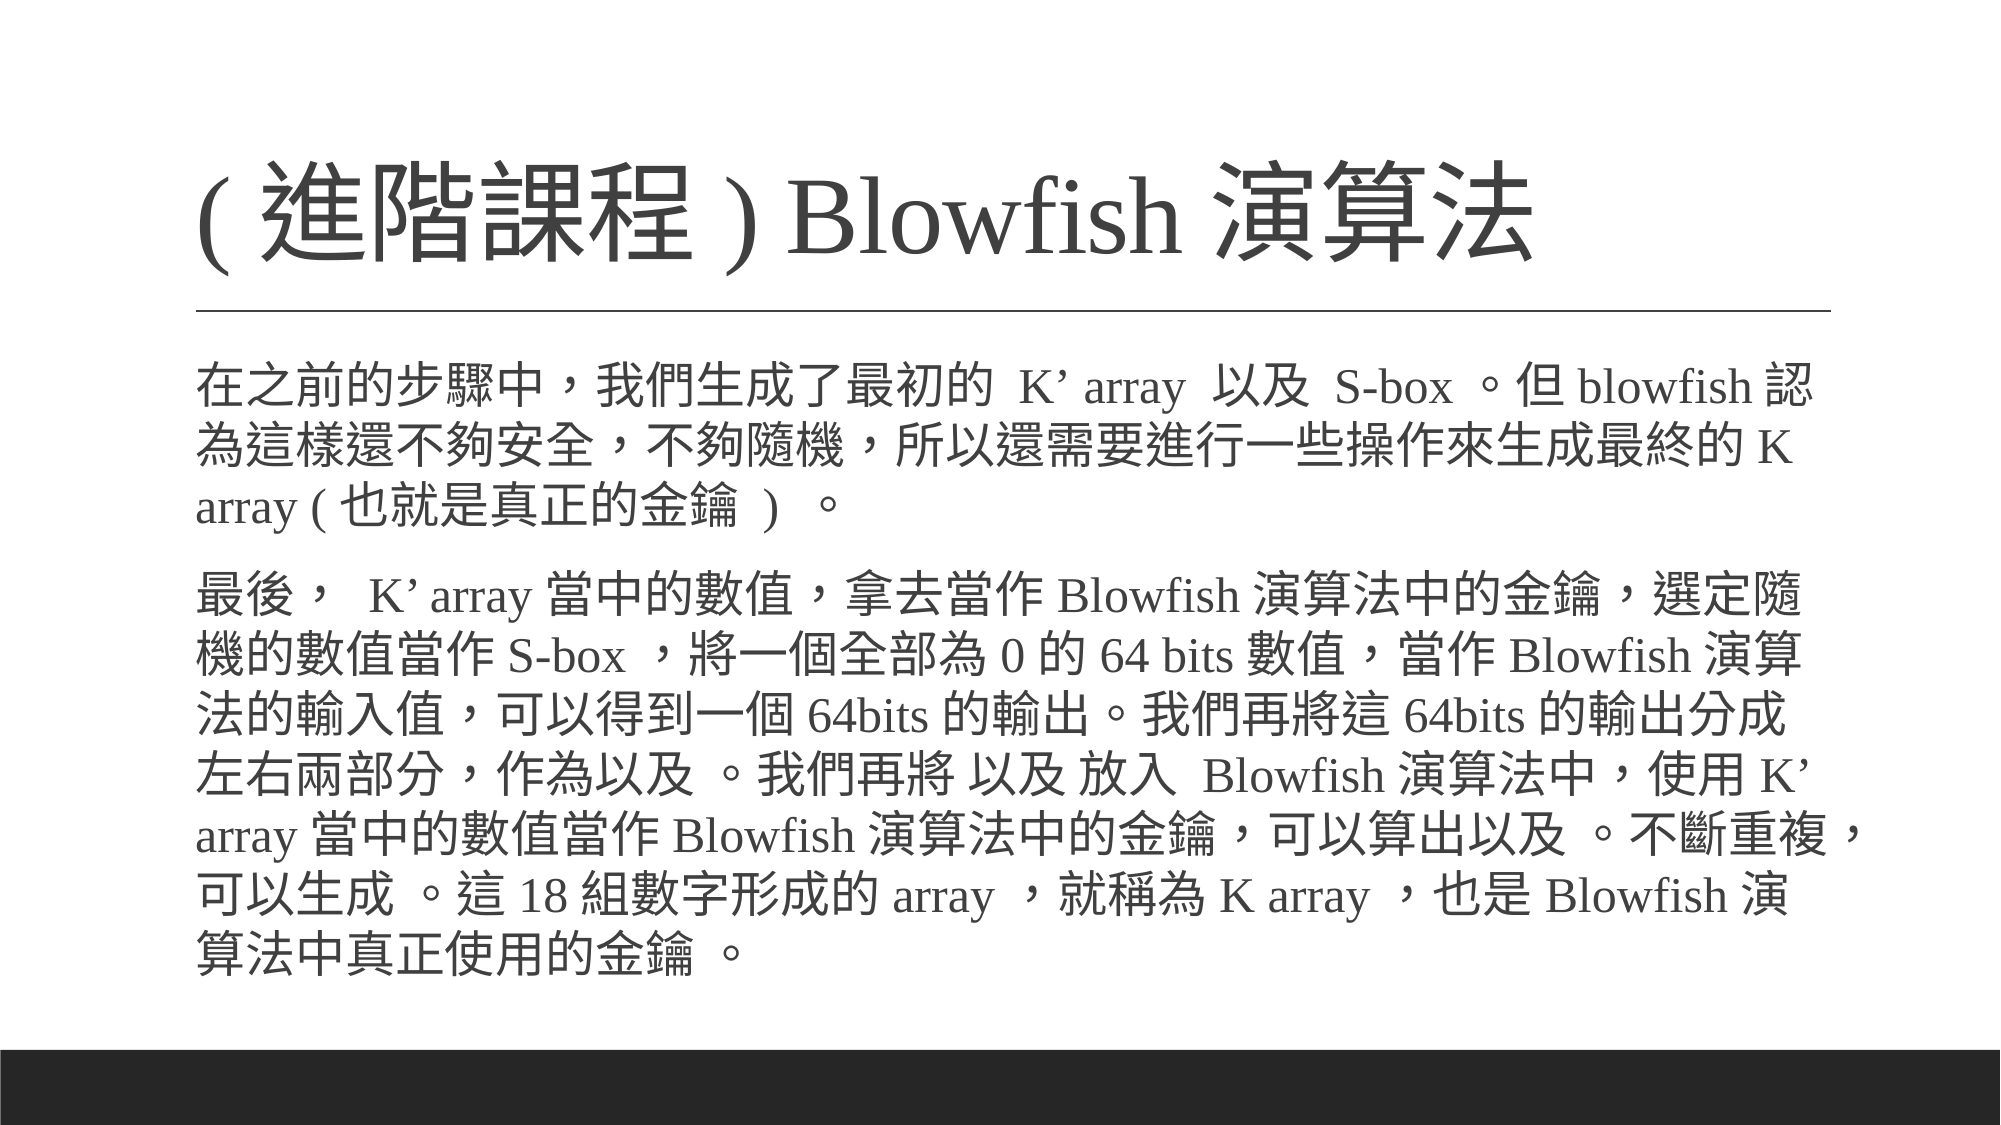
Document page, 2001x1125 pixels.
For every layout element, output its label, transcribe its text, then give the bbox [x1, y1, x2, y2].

title (進階課程) Blowfish演算法 [180, 47, 1830, 285]
